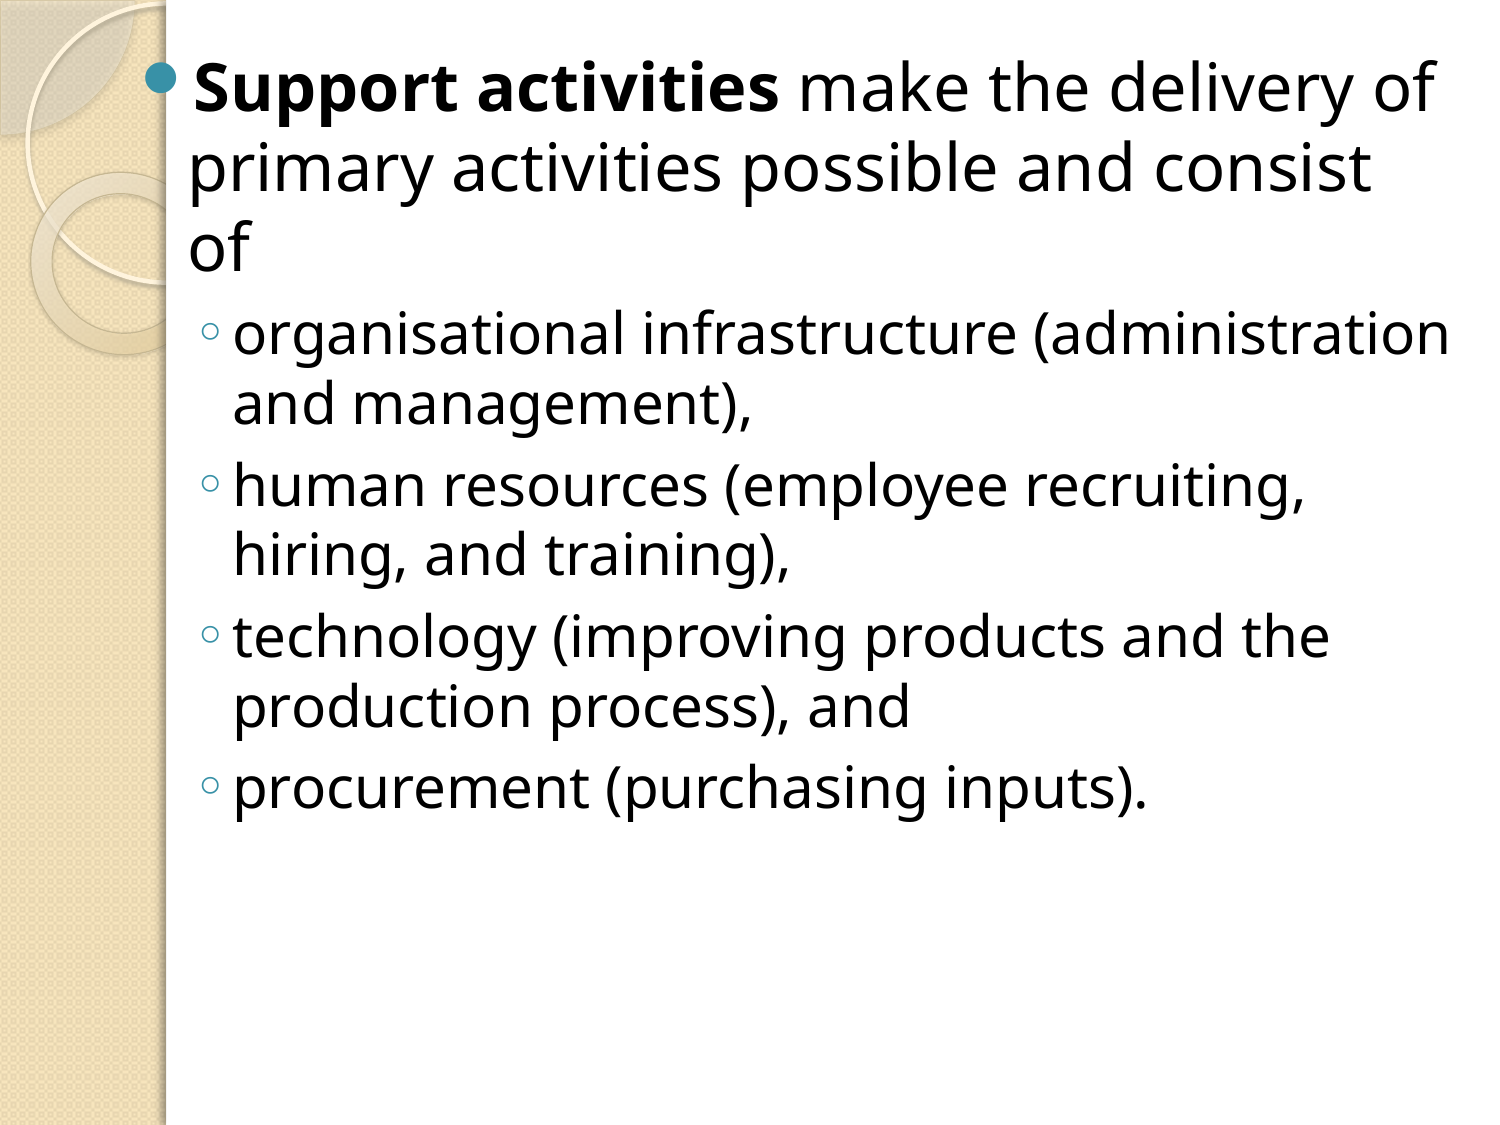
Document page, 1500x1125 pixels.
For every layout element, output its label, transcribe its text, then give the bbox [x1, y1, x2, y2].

list Support activities make the delivery of primary activities possible and consist of organisational infrastructure (administration and management), human resources (employee recruiting, hiring, and training), technology (improving products and the production process), and procurement (purchasing inputs). [112, 37, 1469, 1094]
